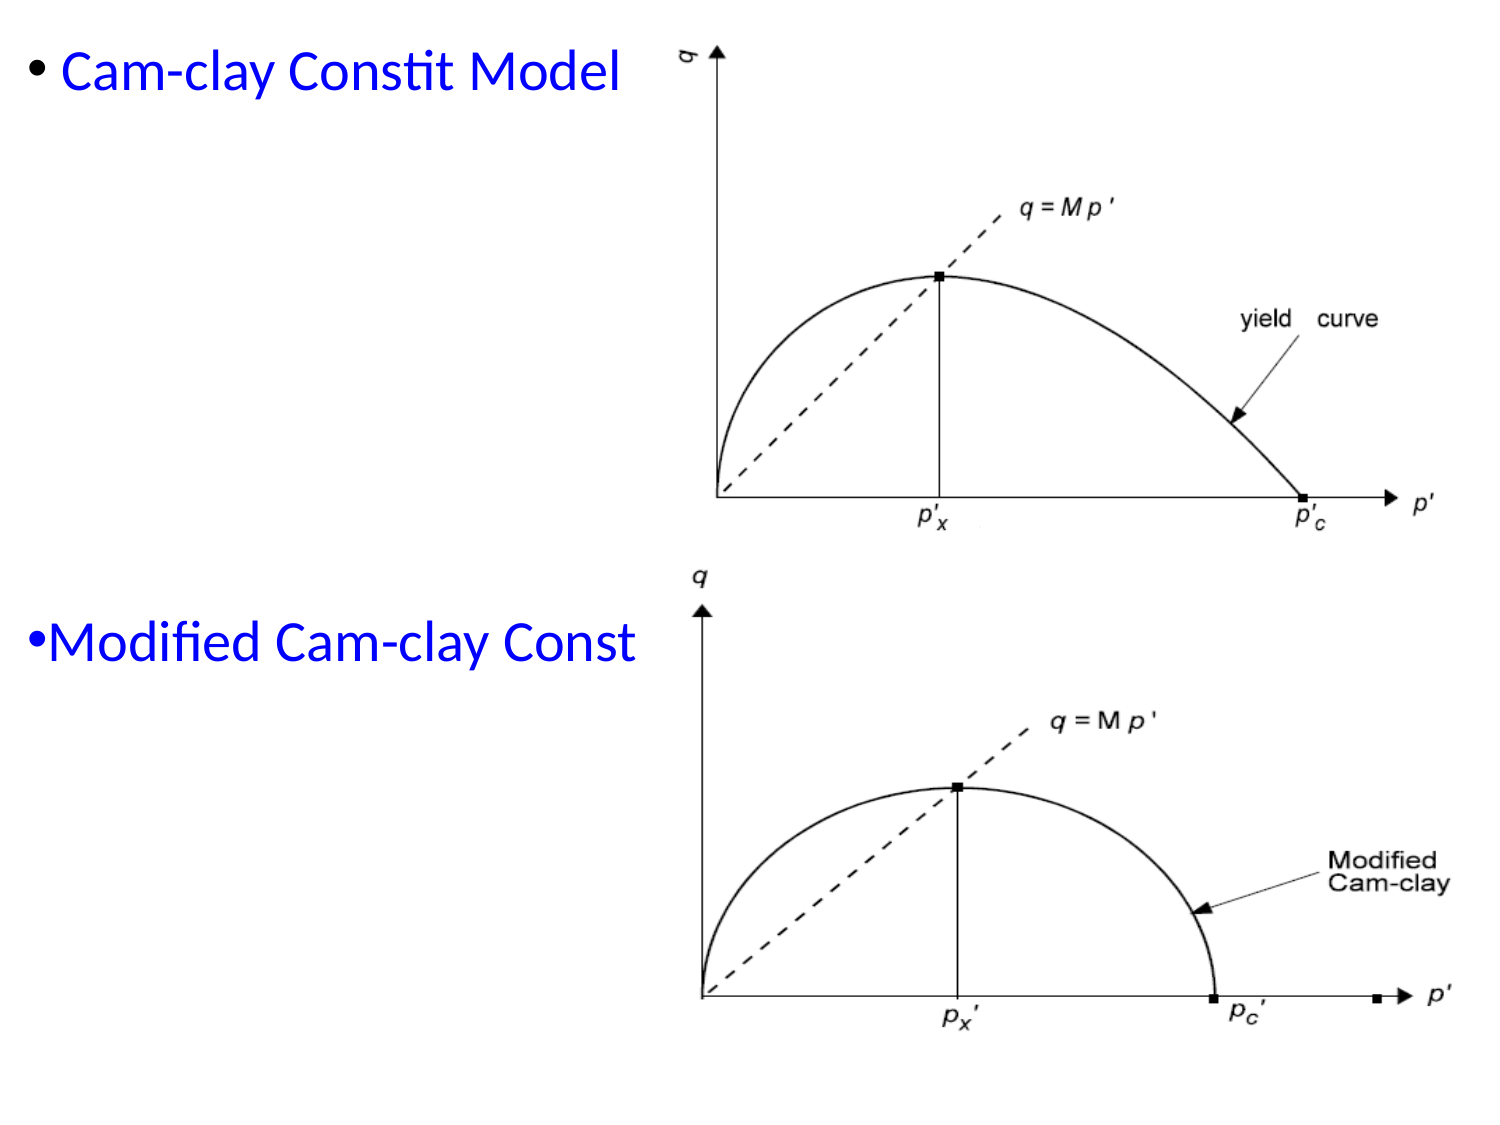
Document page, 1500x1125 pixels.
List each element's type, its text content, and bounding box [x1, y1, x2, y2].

picture [662, 562, 1463, 1039]
subtitle Cam-clay Constit Model Modified Cam-clay Const [12, 24, 1475, 1113]
picture [662, 37, 1438, 537]
